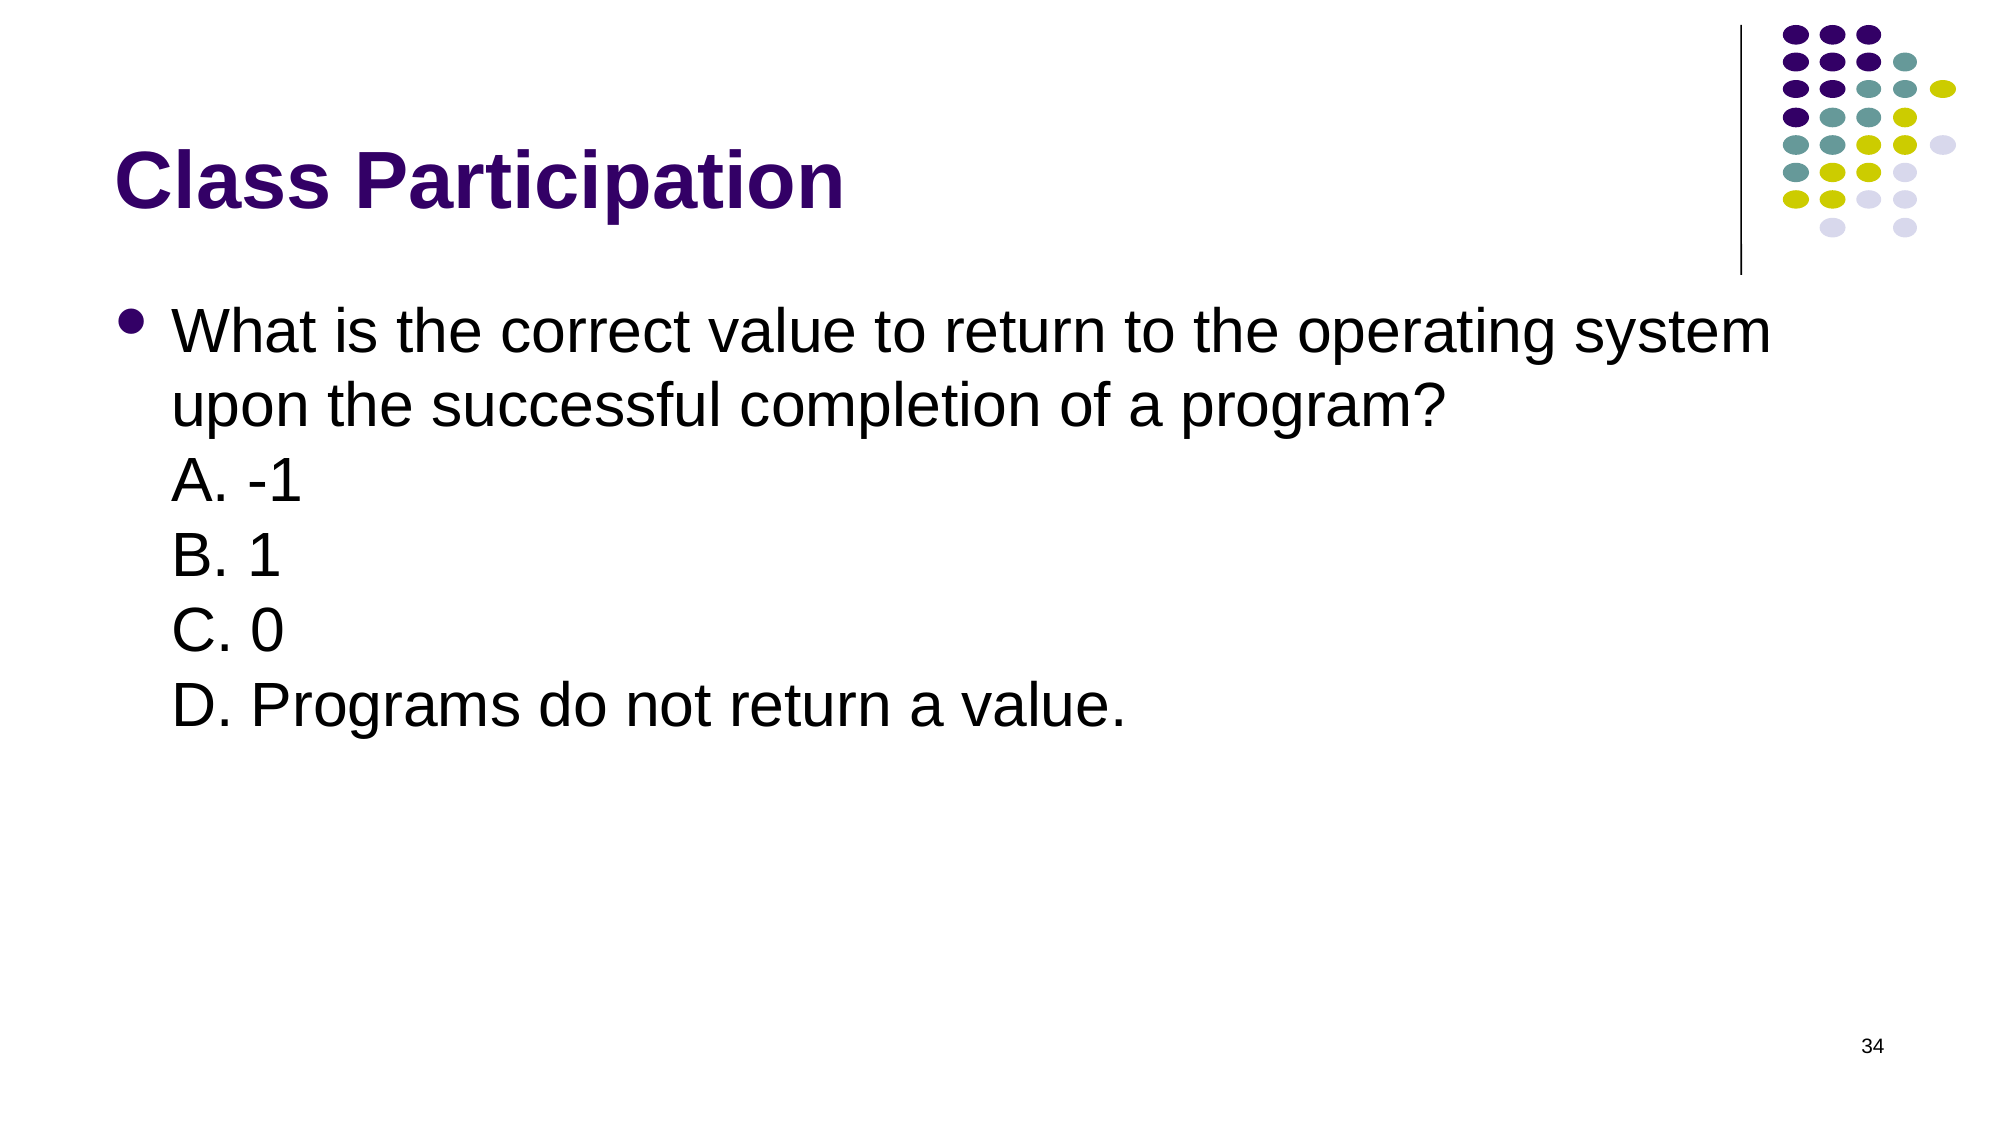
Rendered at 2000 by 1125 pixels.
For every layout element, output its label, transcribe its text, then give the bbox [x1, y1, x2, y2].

slide_number 34 [1432, 1024, 1900, 1101]
list What is the correct value to return to the operating system upon the successful completion of a program? A. -1 B. 1 C. 0 D. Programs do not return a value. [99, 281, 1900, 1006]
title Class Participation [99, 19, 1750, 233]
